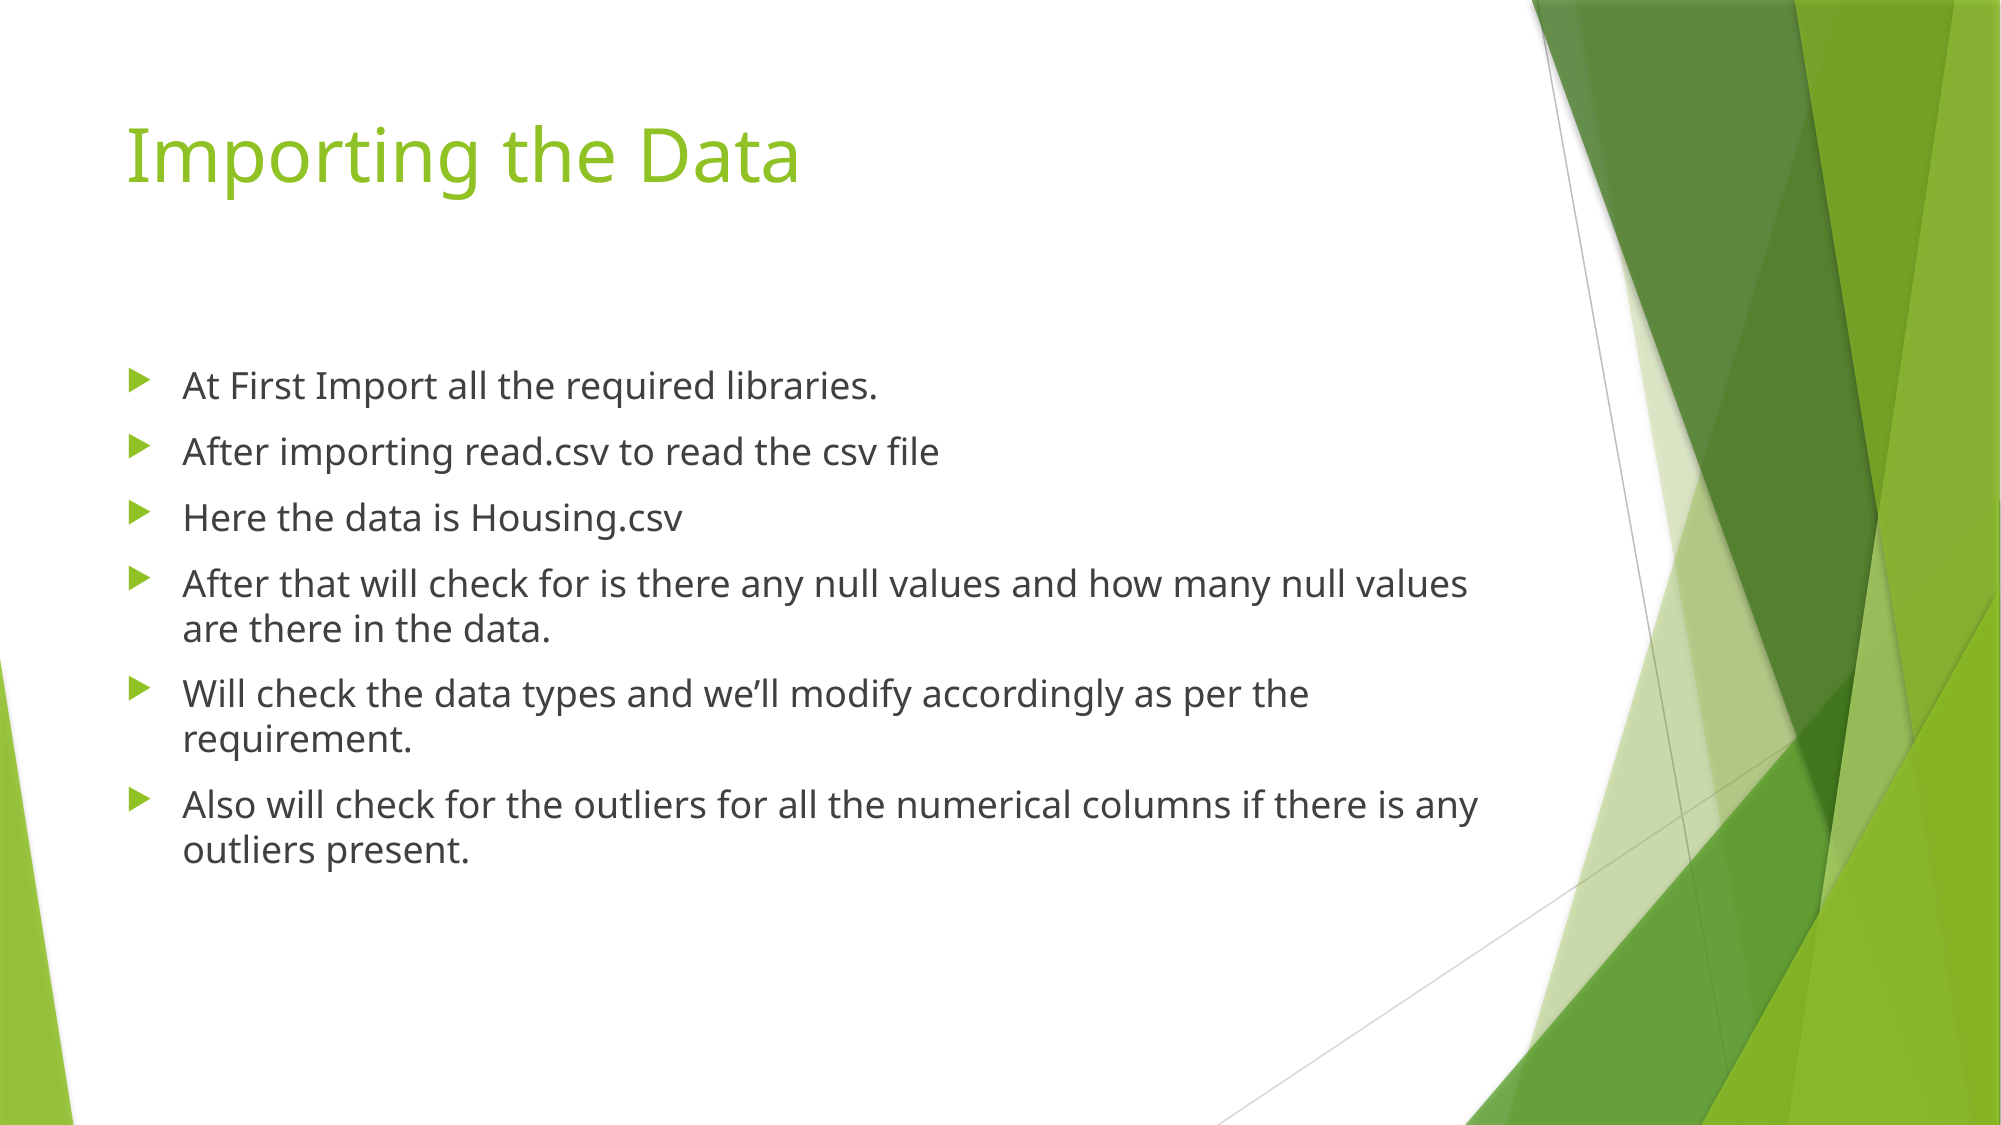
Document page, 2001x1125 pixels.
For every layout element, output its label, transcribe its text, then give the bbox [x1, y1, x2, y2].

title Importing the Data [111, 99, 1522, 317]
list At First Import all the required libraries. After importing read.csv to read the csv file Here the data is Housing.csv After that will check for is there any null values and how many null values are there in the data. Will check the data types and we’ll modify accordingly as per the requirement. Also will check for the outliers for all the numerical columns if there is any outliers present. [111, 354, 1522, 992]
